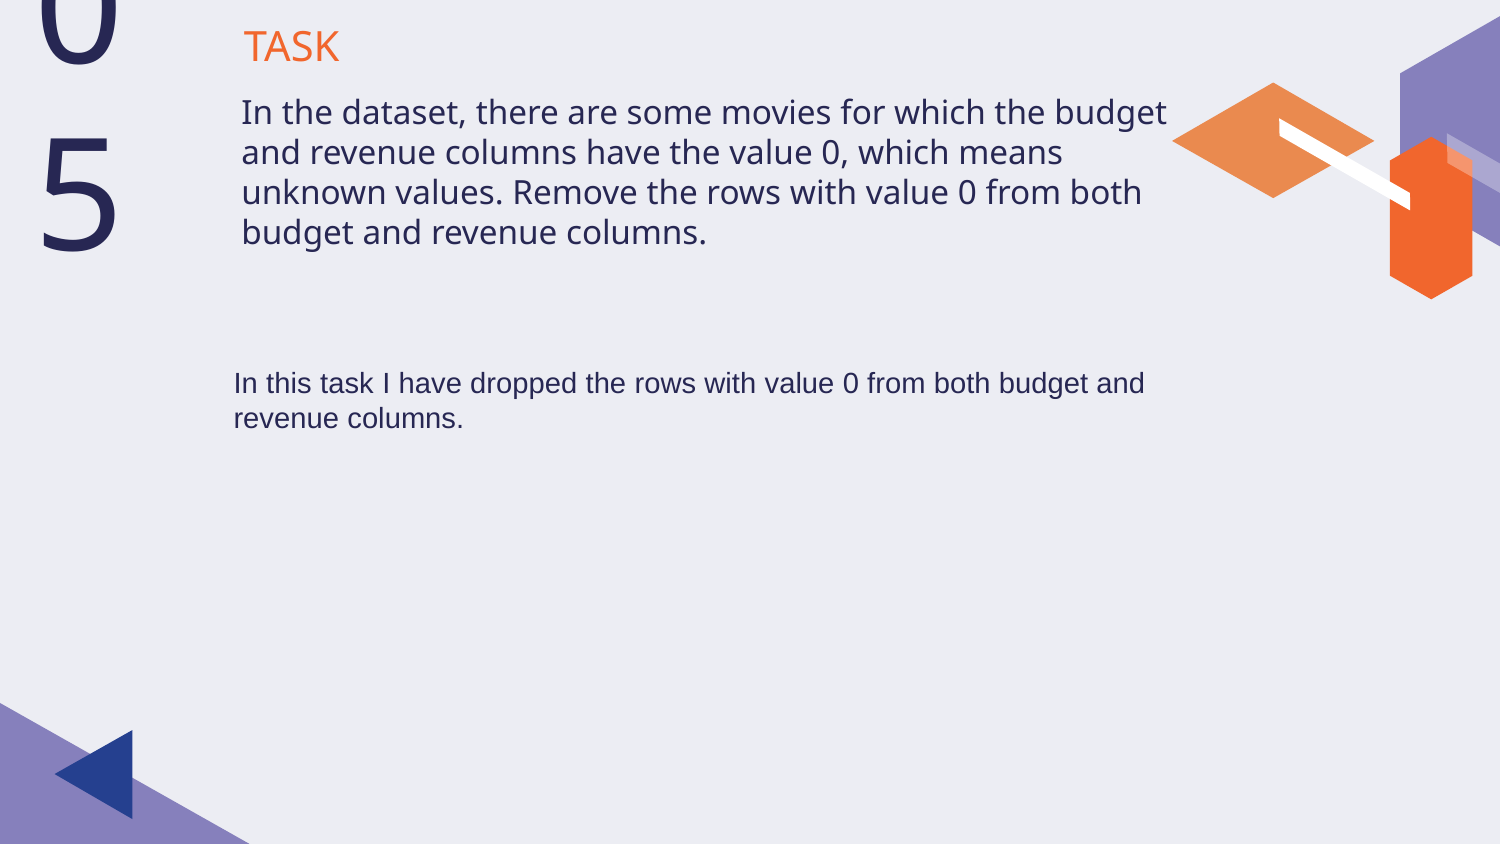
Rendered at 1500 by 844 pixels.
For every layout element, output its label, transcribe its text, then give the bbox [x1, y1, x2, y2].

subtitle TASK [229, 20, 627, 69]
title 05 [19, 17, 219, 172]
text_box In this task I have dropped the rows with value 0 from both budget and revenue columns. [218, 357, 1234, 442]
subtitle In the dataset, there are some movies for which the budget and revenue columns have the value 0, which means unknown values. Remove the rows with value 0 from both budget and revenue columns. [151, 138, 1204, 205]
